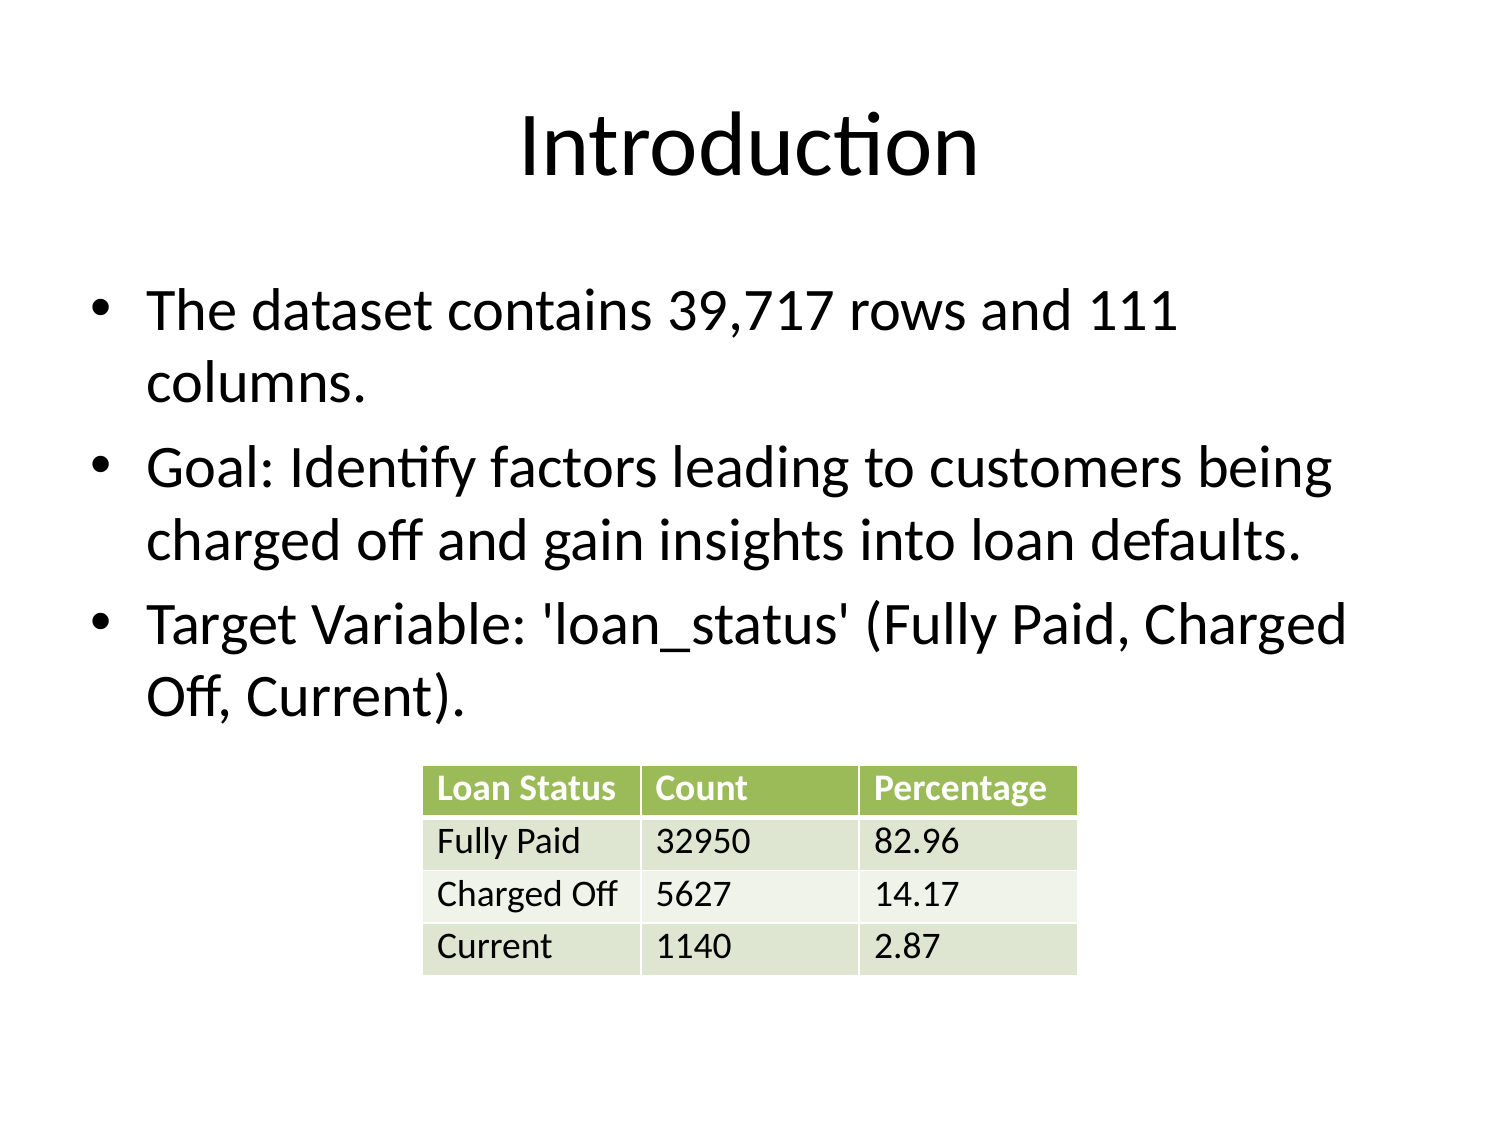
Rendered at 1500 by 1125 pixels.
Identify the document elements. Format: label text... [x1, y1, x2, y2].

table_cell Current [423, 924, 640, 975]
table_cell 1140 [642, 924, 858, 975]
list The dataset contains 39,717 rows and 111 columns. Goal: Identify factors leading to customers being charged off and gain insights into loan defaults. Target Variable: 'loan_status' (Fully Paid, Charged Off, Current). [75, 262, 1425, 1005]
title Introduction [75, 45, 1425, 233]
table_cell 14.17 [860, 871, 1077, 922]
table_header Percentage [860, 766, 1077, 815]
table_cell 32950 [642, 820, 858, 870]
table_cell 82.96 [860, 820, 1077, 870]
table_cell Charged Off [423, 871, 640, 922]
table_header Count [642, 766, 858, 815]
table_cell 5627 [642, 871, 858, 922]
table_cell Fully Paid [423, 820, 640, 870]
table_cell 2.87 [860, 924, 1077, 975]
table_header Loan Status [423, 766, 640, 815]
